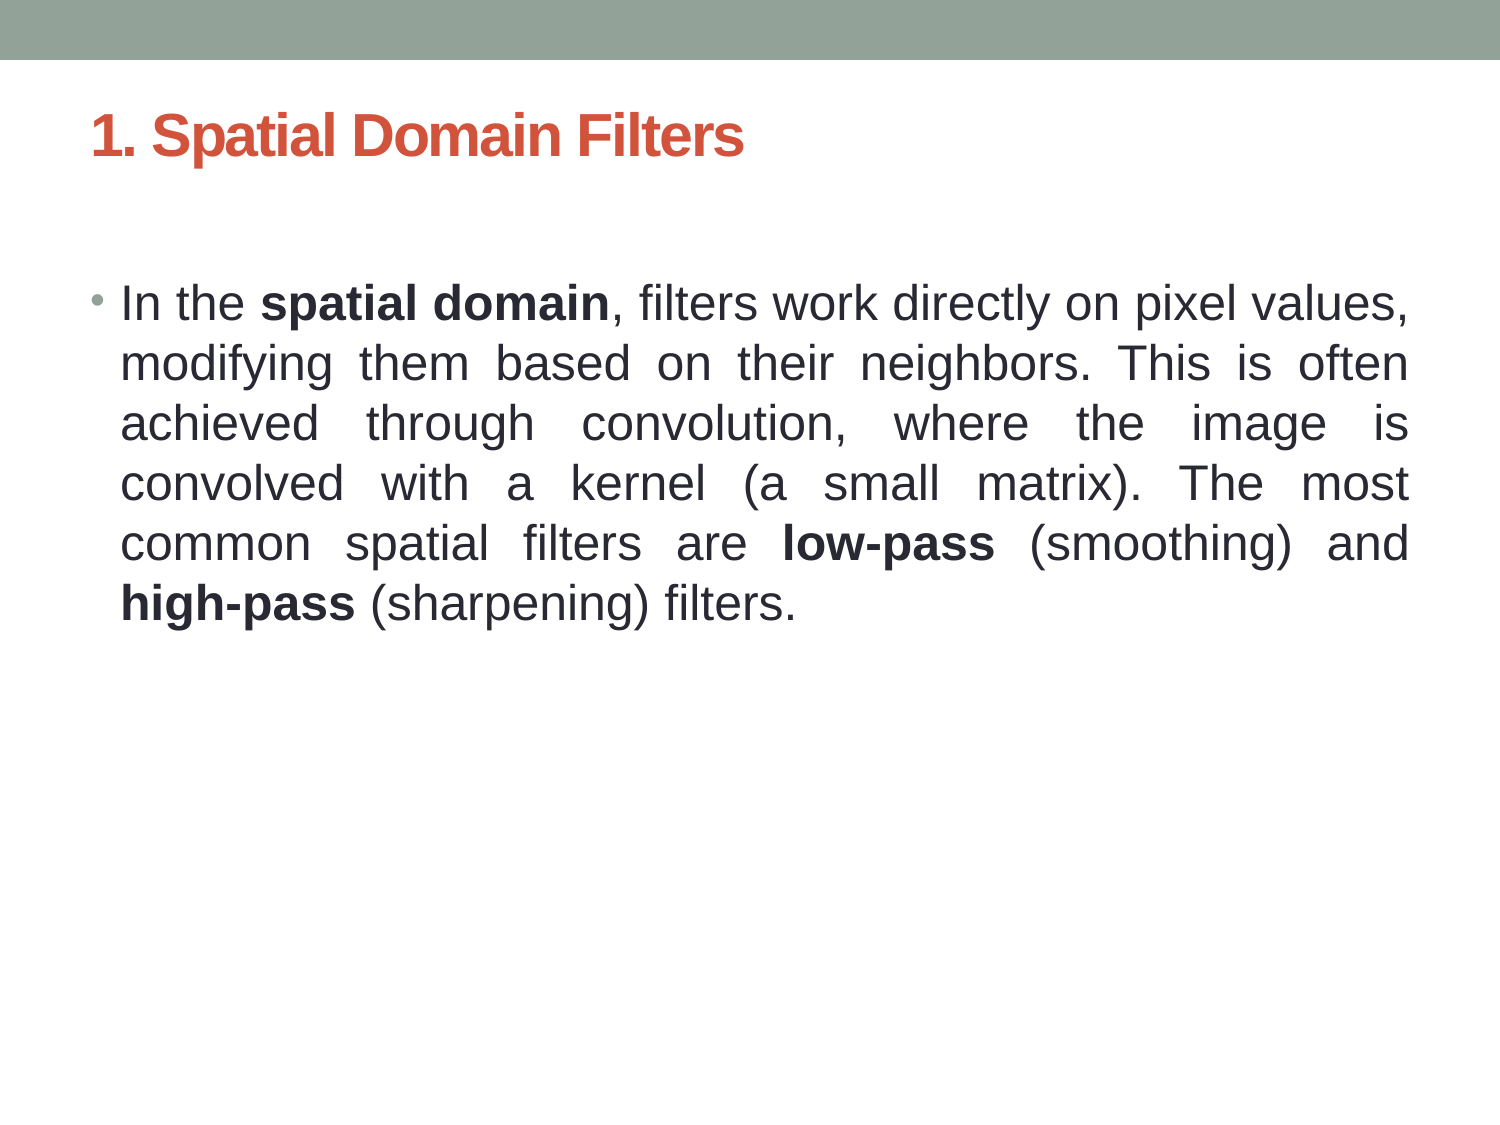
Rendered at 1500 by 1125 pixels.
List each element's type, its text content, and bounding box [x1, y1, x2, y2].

title 1. Spatial Domain Filters [75, 87, 1425, 250]
list In the spatial domain, filters work directly on pixel values, modifying them based on their neighbors. This is often achieved through convolution, where the image is convolved with a kernel (a small matrix). The most common spatial filters are low-pass (smoothing) and high-pass (sharpening) filters. [75, 262, 1425, 1063]
